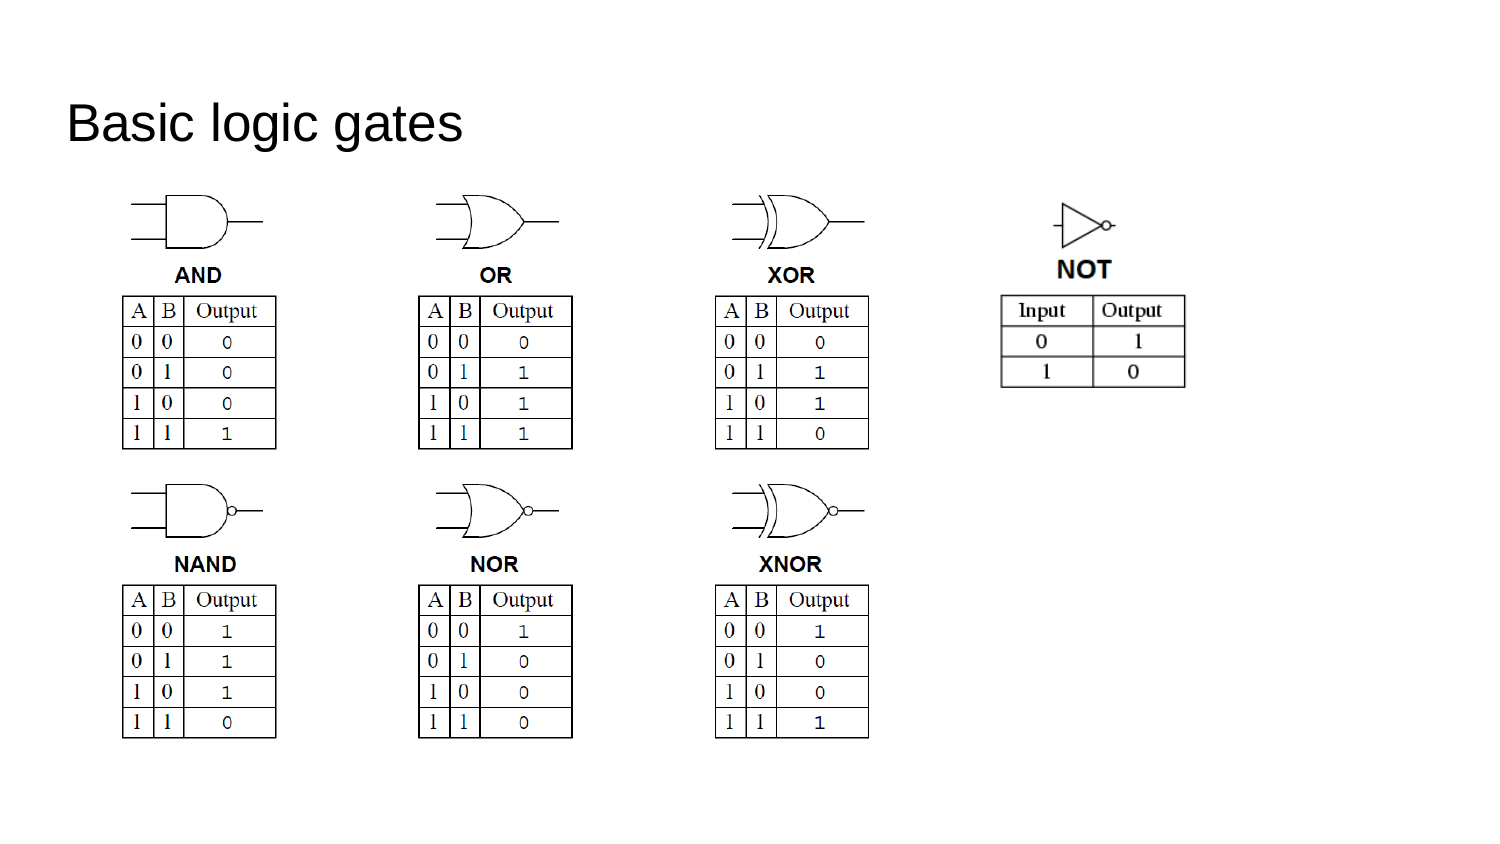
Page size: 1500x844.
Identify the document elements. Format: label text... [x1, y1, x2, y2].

picture [50, 188, 1199, 750]
title Basic logic gates [51, 72, 1449, 167]
